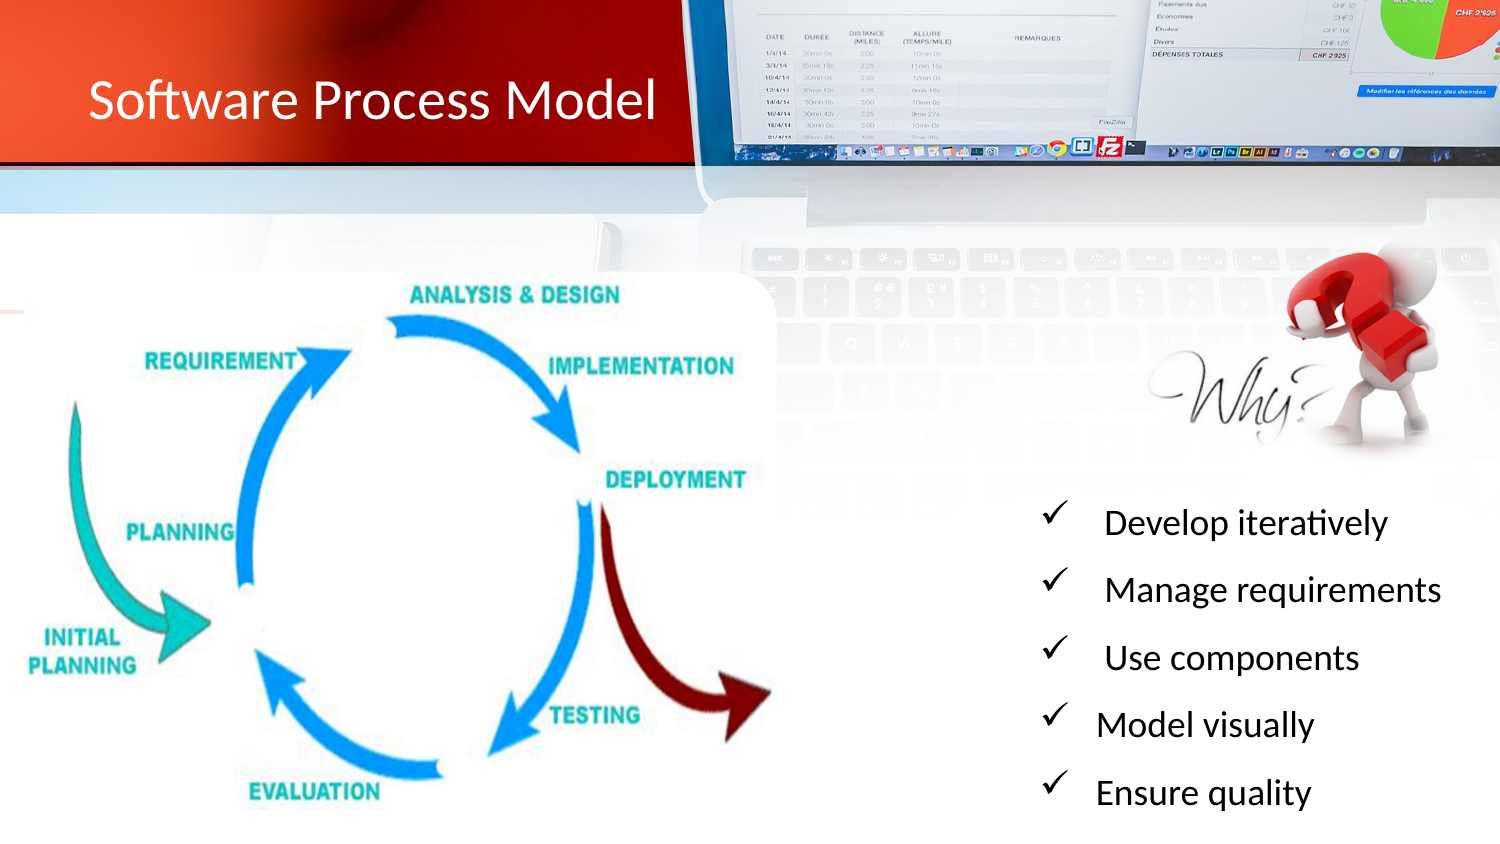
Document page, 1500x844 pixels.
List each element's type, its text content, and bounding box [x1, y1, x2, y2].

title Software Process Model [73, 21, 1427, 172]
picture [0, 0, 1500, 844]
text_box Develop iteratively Manage requirements Use components Model visually Ensure quality [1024, 468, 1476, 821]
